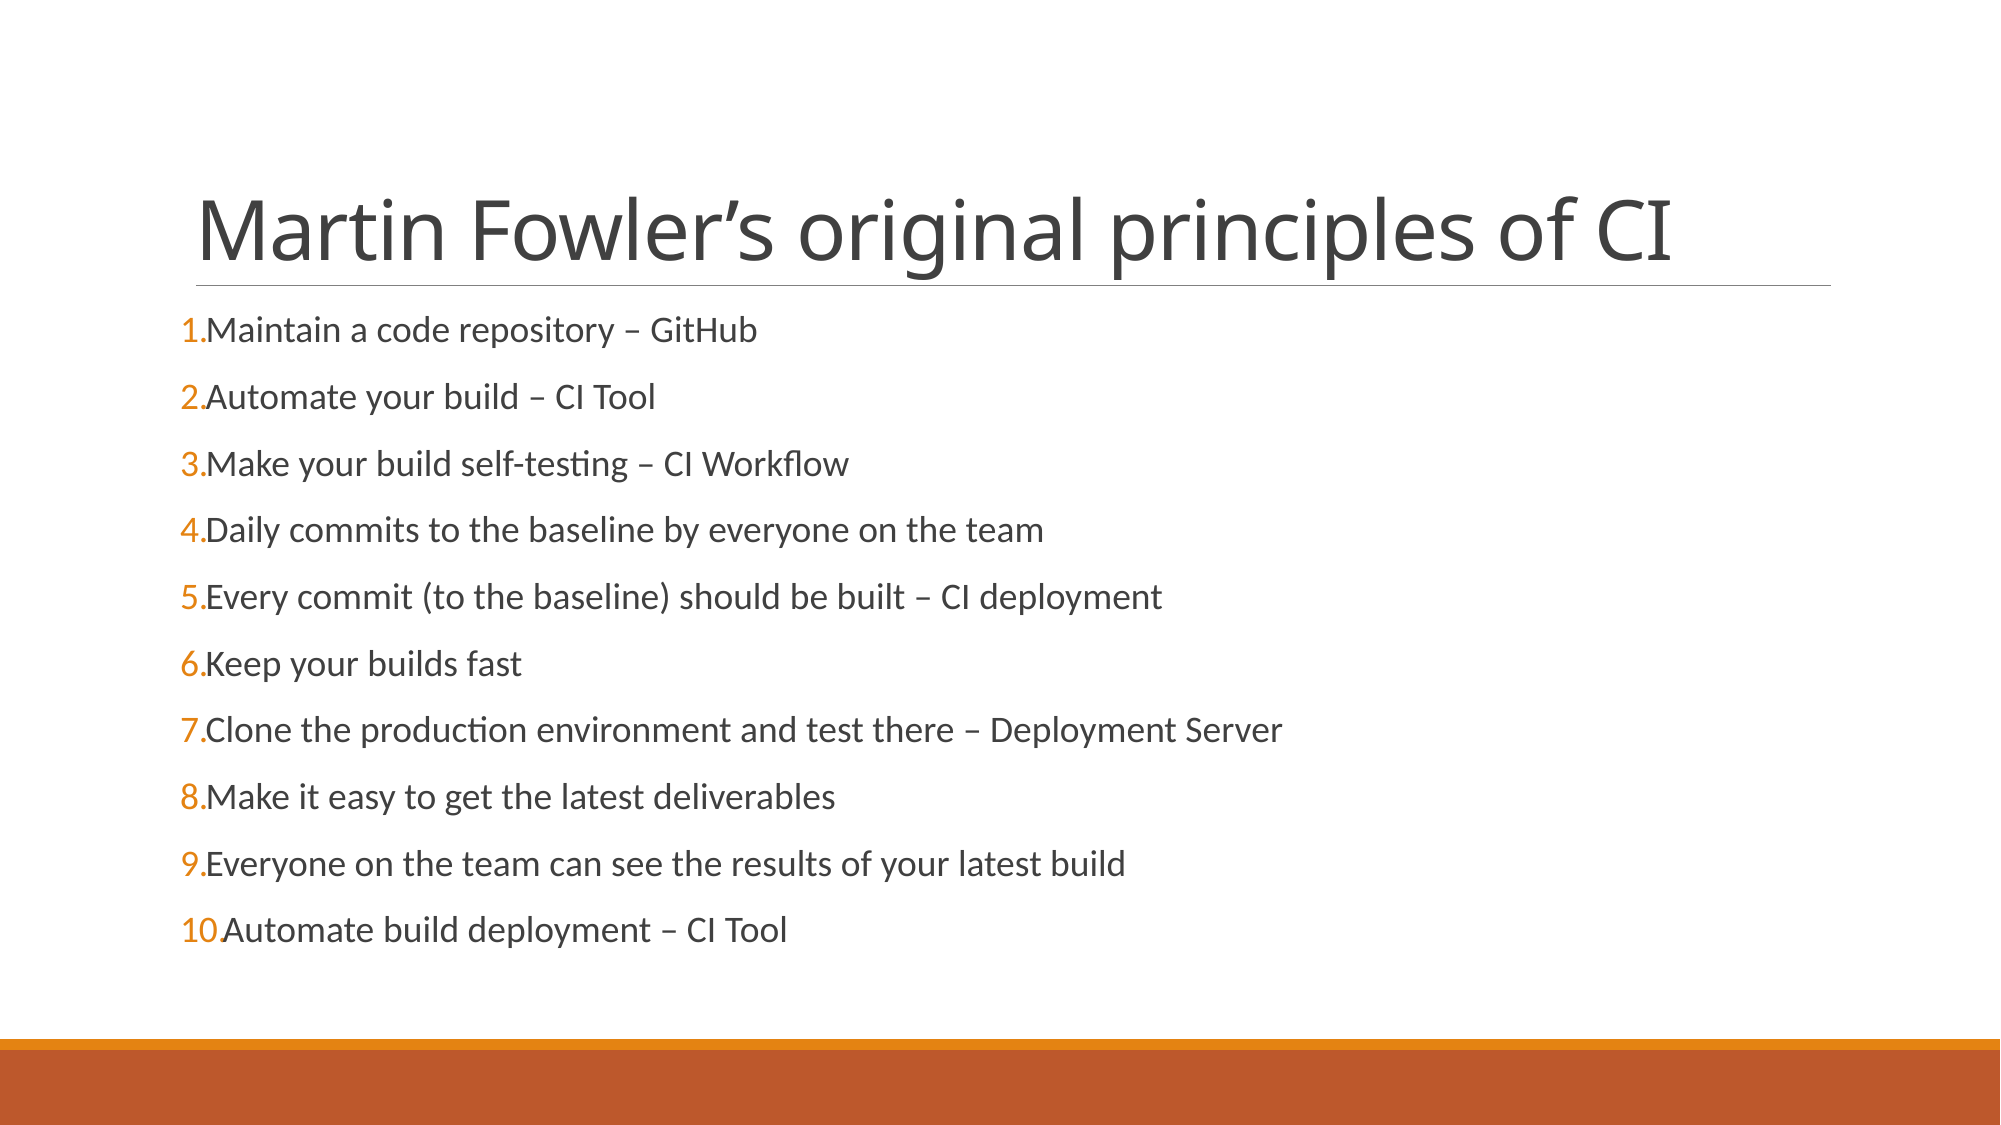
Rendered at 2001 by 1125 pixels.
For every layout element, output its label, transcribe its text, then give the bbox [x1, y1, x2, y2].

list Maintain a code repository – GitHub Automate your build – CI Tool Make your build self-testing – CI Workflow Daily commits to the baseline by everyone on the team Every commit (to the baseline) should be built – CI deployment Keep your builds fast Clone the production environment and test there – Deployment Server Make it easy to get the latest deliverables Everyone on the team can see the results of your latest build Automate build deployment – CI Tool [180, 302, 1830, 963]
title Martin Fowler’s original principles of CI [180, 47, 1830, 285]
